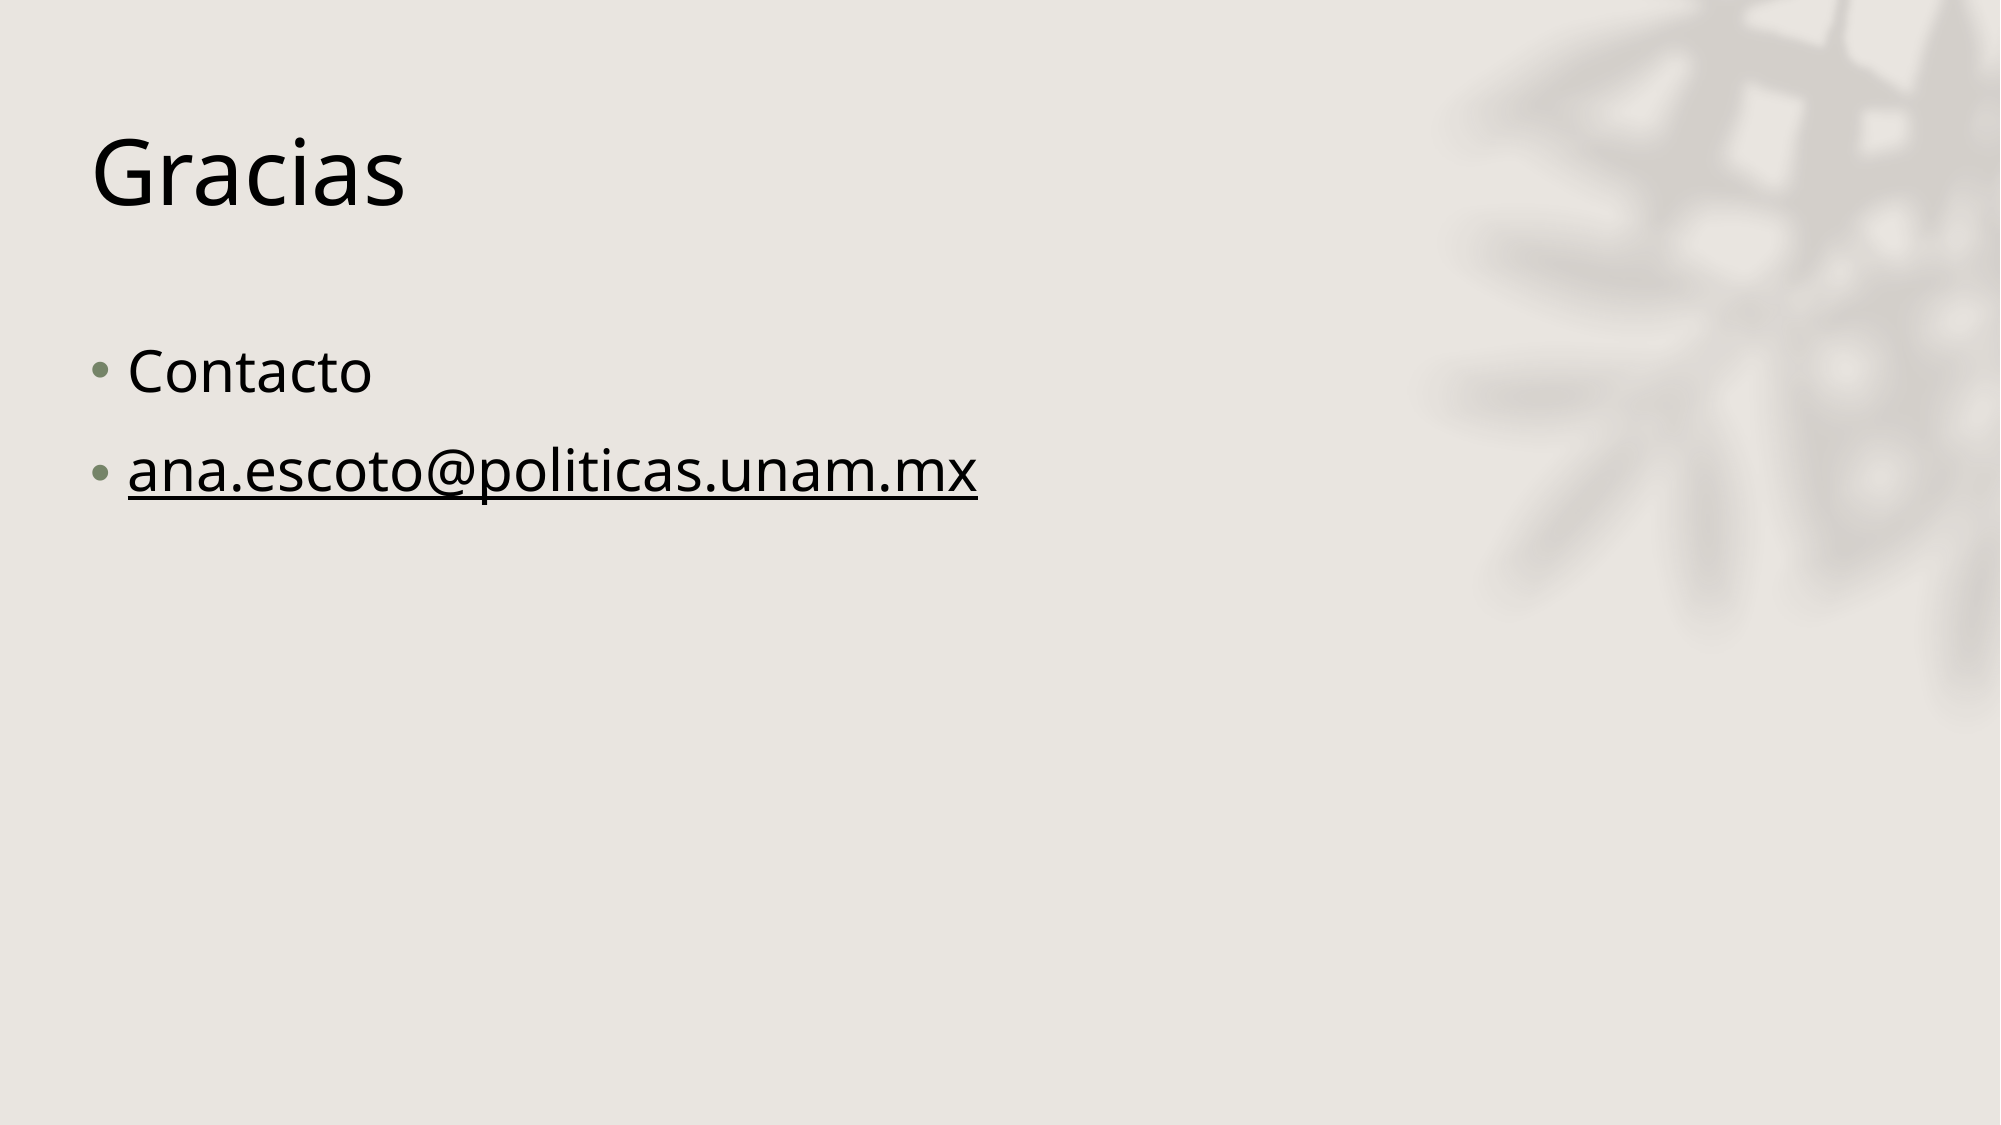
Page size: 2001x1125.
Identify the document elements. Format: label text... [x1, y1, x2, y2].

title Gracias [75, 60, 1863, 278]
list Contacto ana.escoto@politicas.unam.mx [75, 319, 1925, 1009]
